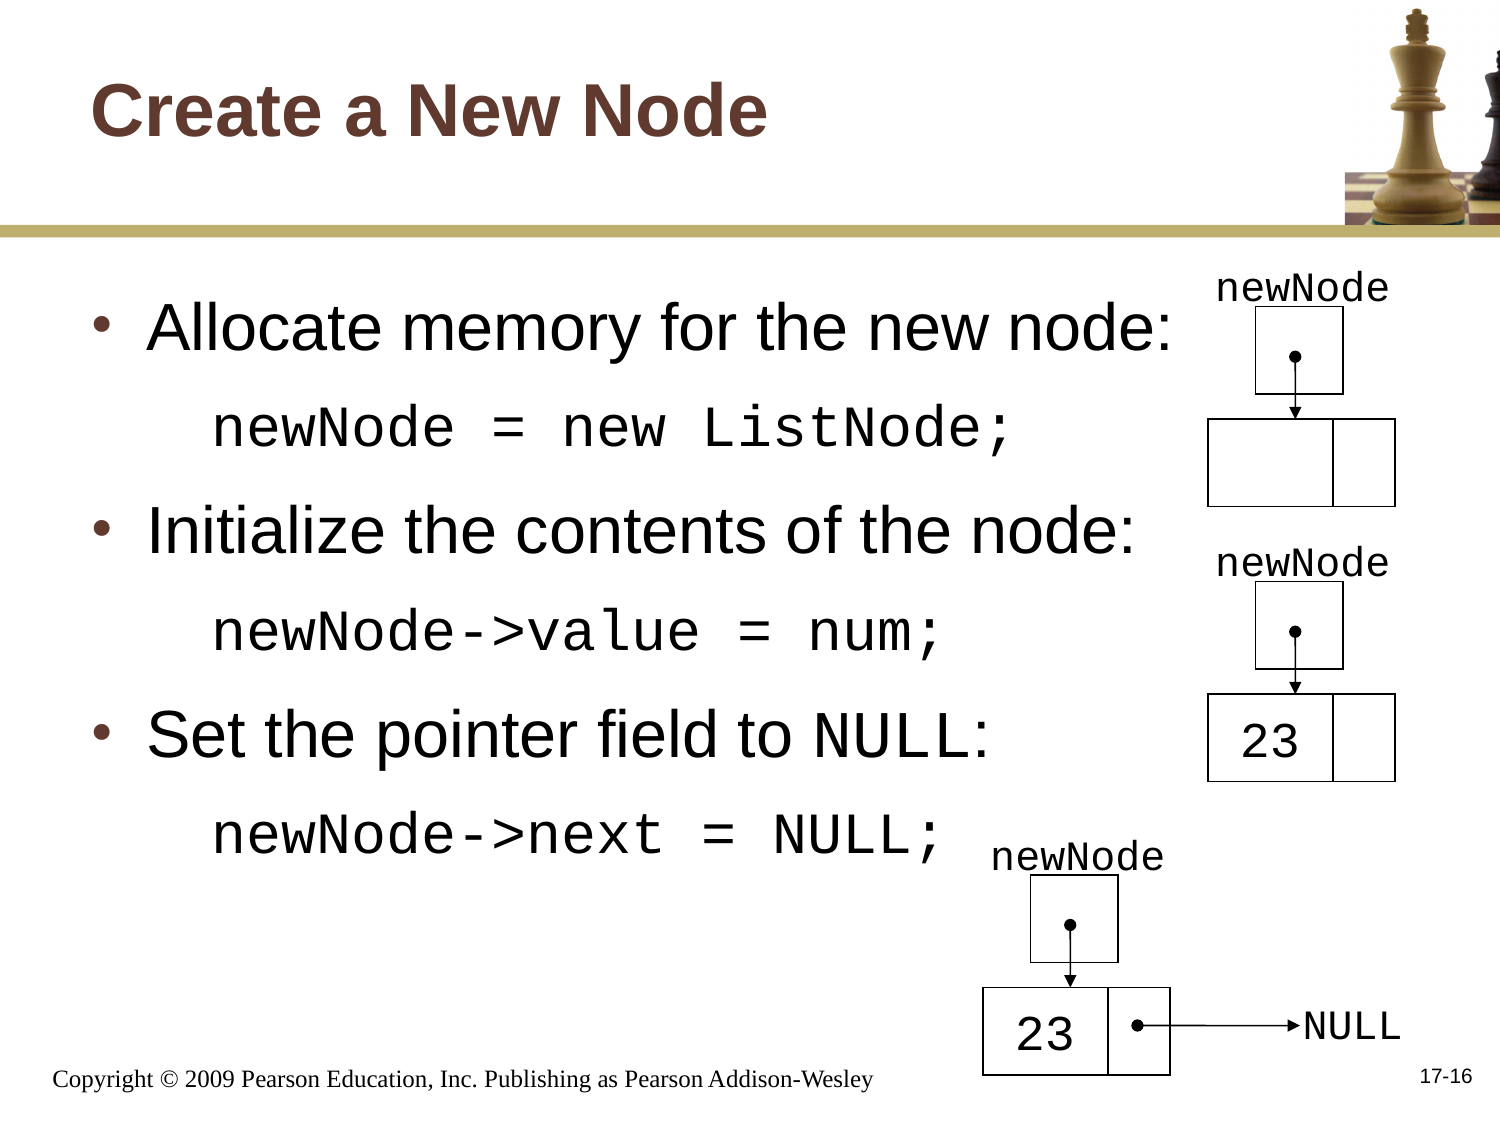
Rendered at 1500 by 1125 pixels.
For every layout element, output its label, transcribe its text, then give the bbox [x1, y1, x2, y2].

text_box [1199, 262, 1406, 507]
title Create a New Node [75, 12, 1325, 200]
slide_number 17-16 [1175, 1037, 1488, 1113]
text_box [974, 830, 1418, 1076]
list Allocate memory for the new node: newNode = new ListNode; Initialize the contents of the node: newNode->value = num; Set the pointer field to NULL: newNode->next = NULL; [75, 284, 1352, 927]
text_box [1199, 537, 1406, 782]
